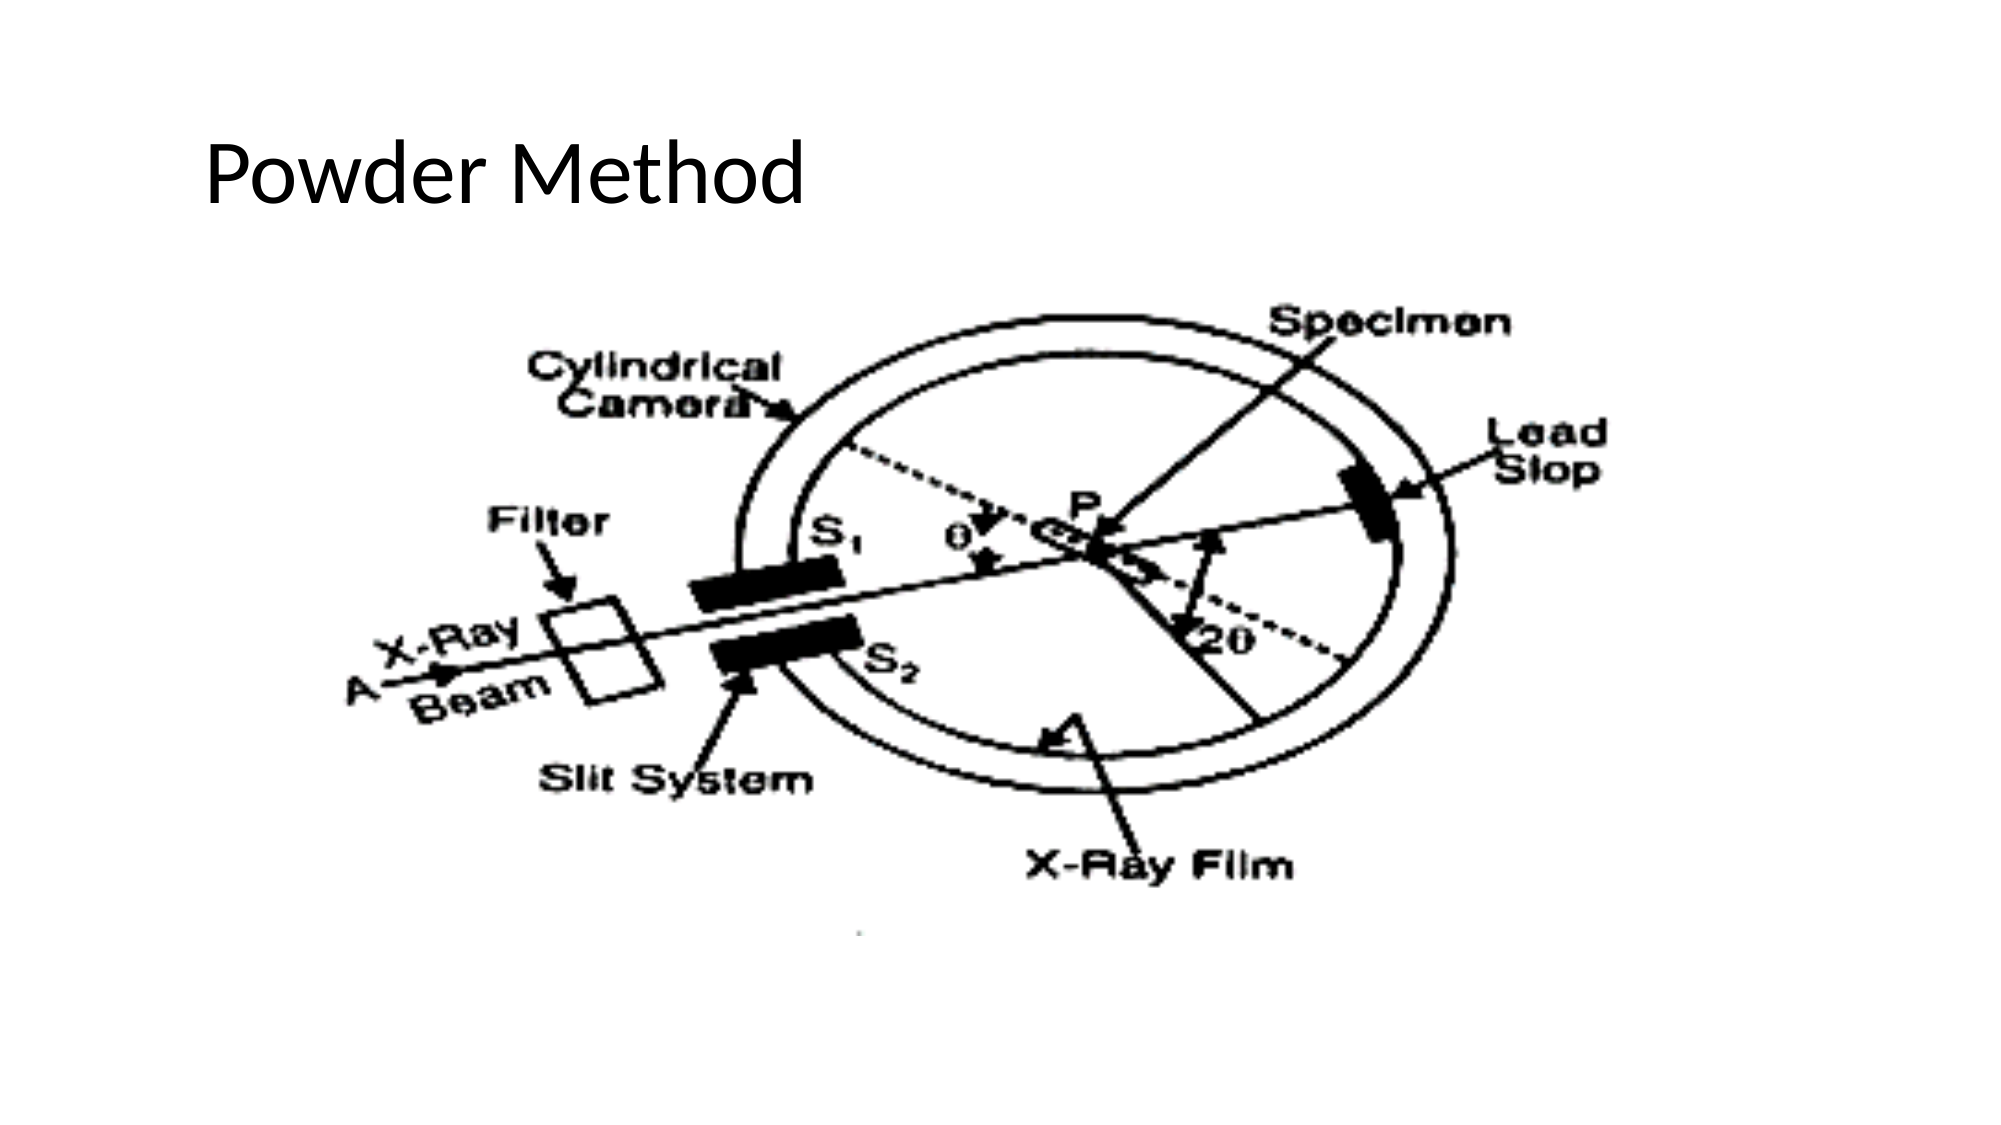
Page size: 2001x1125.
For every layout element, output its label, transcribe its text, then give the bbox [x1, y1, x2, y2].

title Powder Method [114, 30, 1840, 249]
picture [312, 274, 1641, 936]
